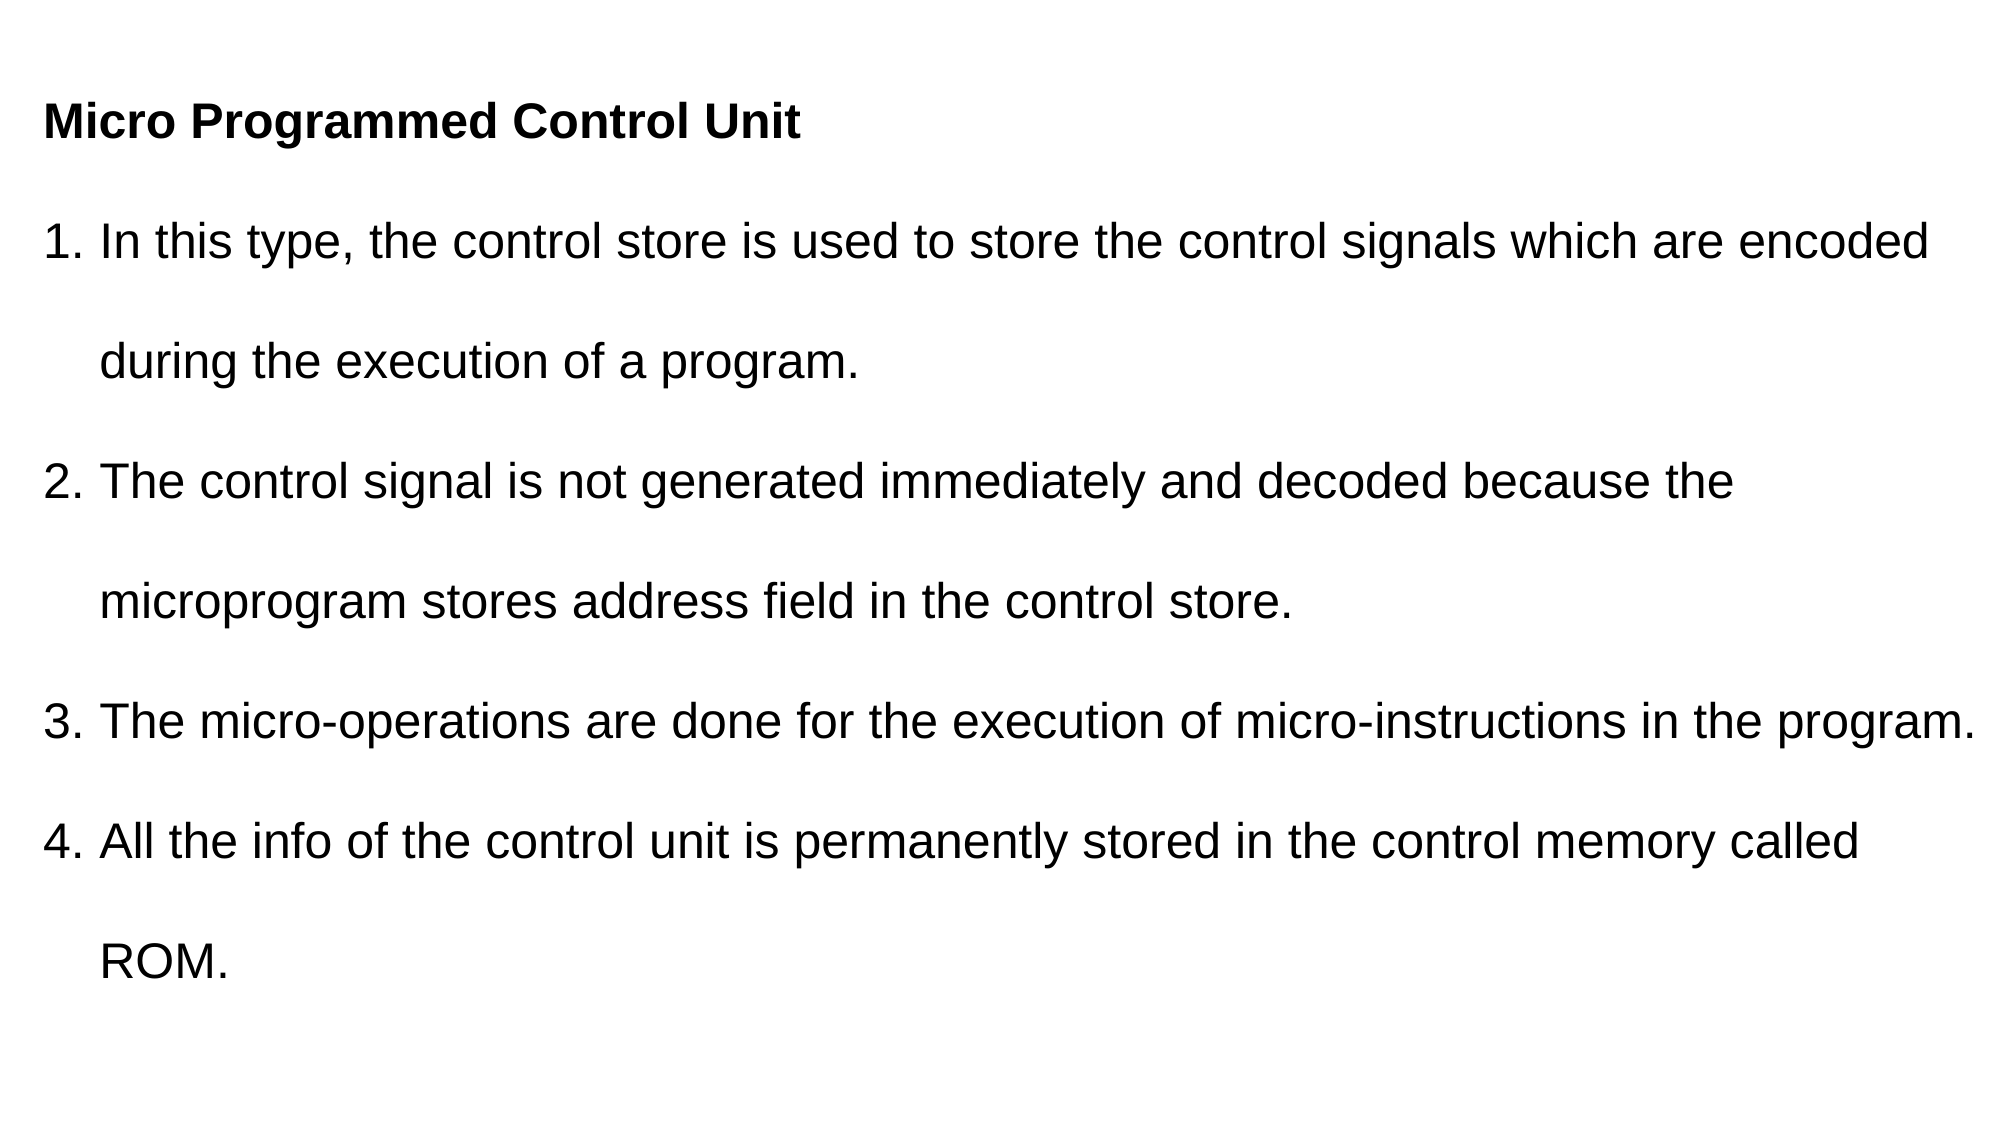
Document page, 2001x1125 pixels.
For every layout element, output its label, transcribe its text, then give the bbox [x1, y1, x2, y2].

text_box Micro Programmed Control Unit In this type, the control store is used to store the control signals which are encoded during the execution of a program. The control signal is not generated immediately and decoded because the microprogram stores address field in the control store. The micro-operations are done for the execution of micro-instructions in the program. All the info of the control unit is permanently stored in the control memory called ROM. [28, 21, 2000, 996]
